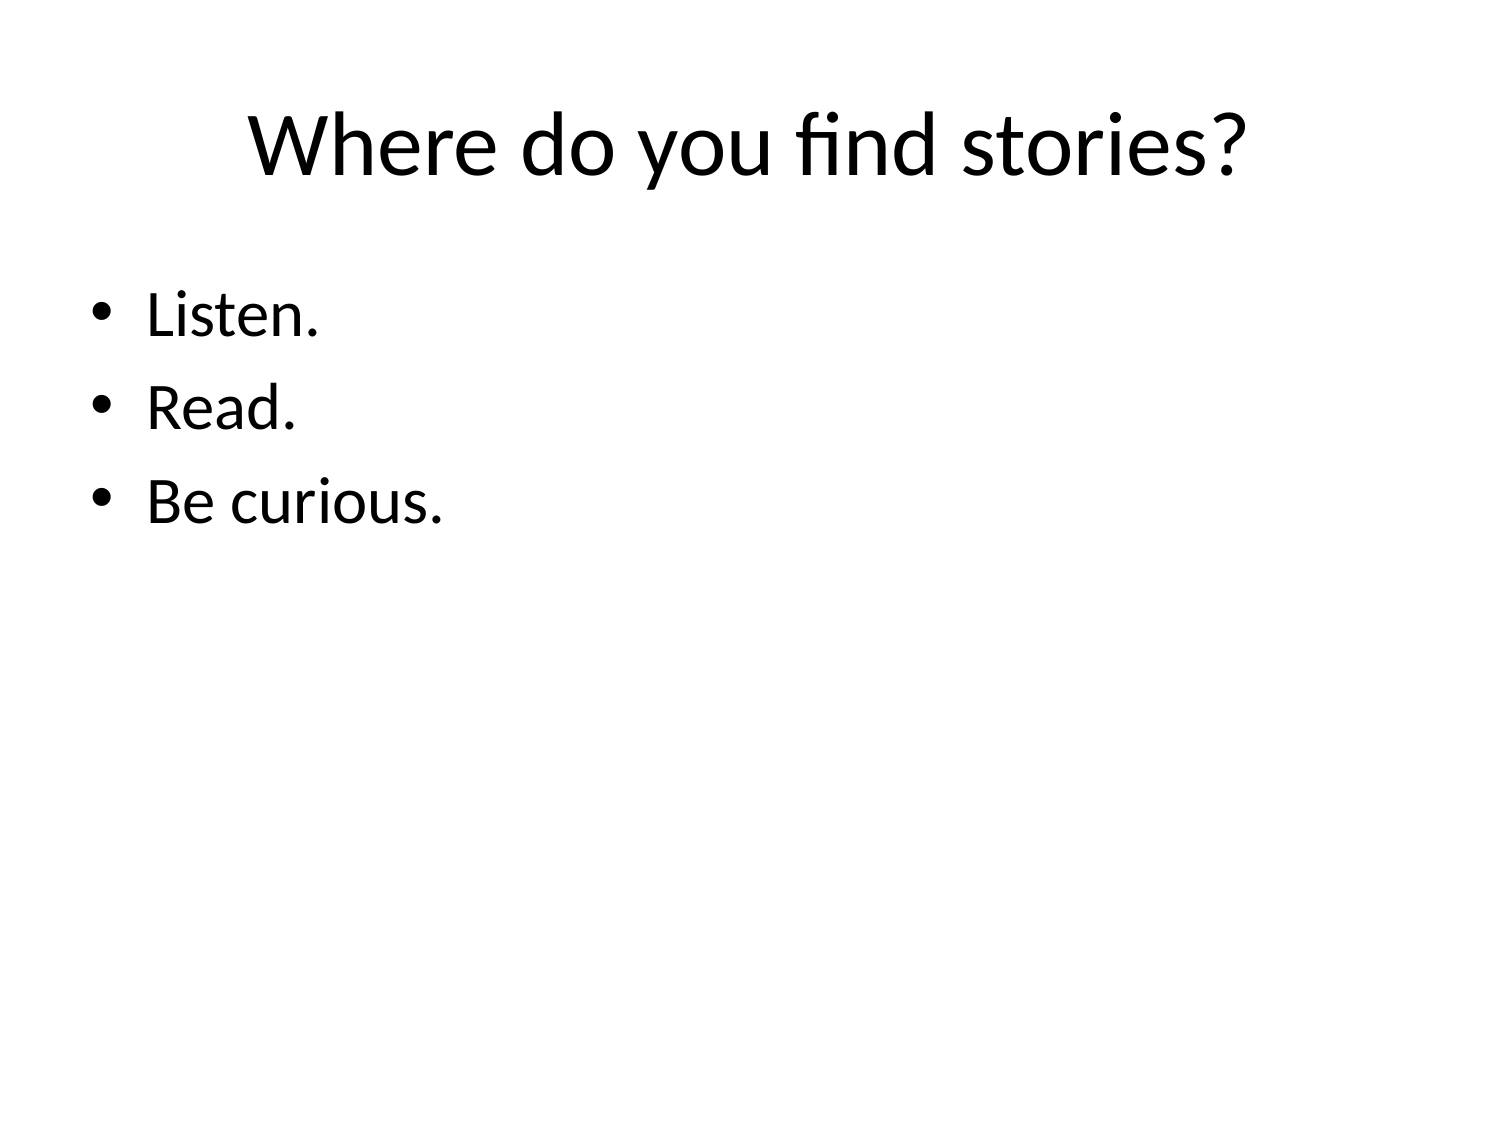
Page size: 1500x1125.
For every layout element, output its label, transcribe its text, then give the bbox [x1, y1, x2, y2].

list Listen. Read. Be curious. [75, 262, 1425, 1005]
title Where do you find stories? [75, 45, 1425, 233]
